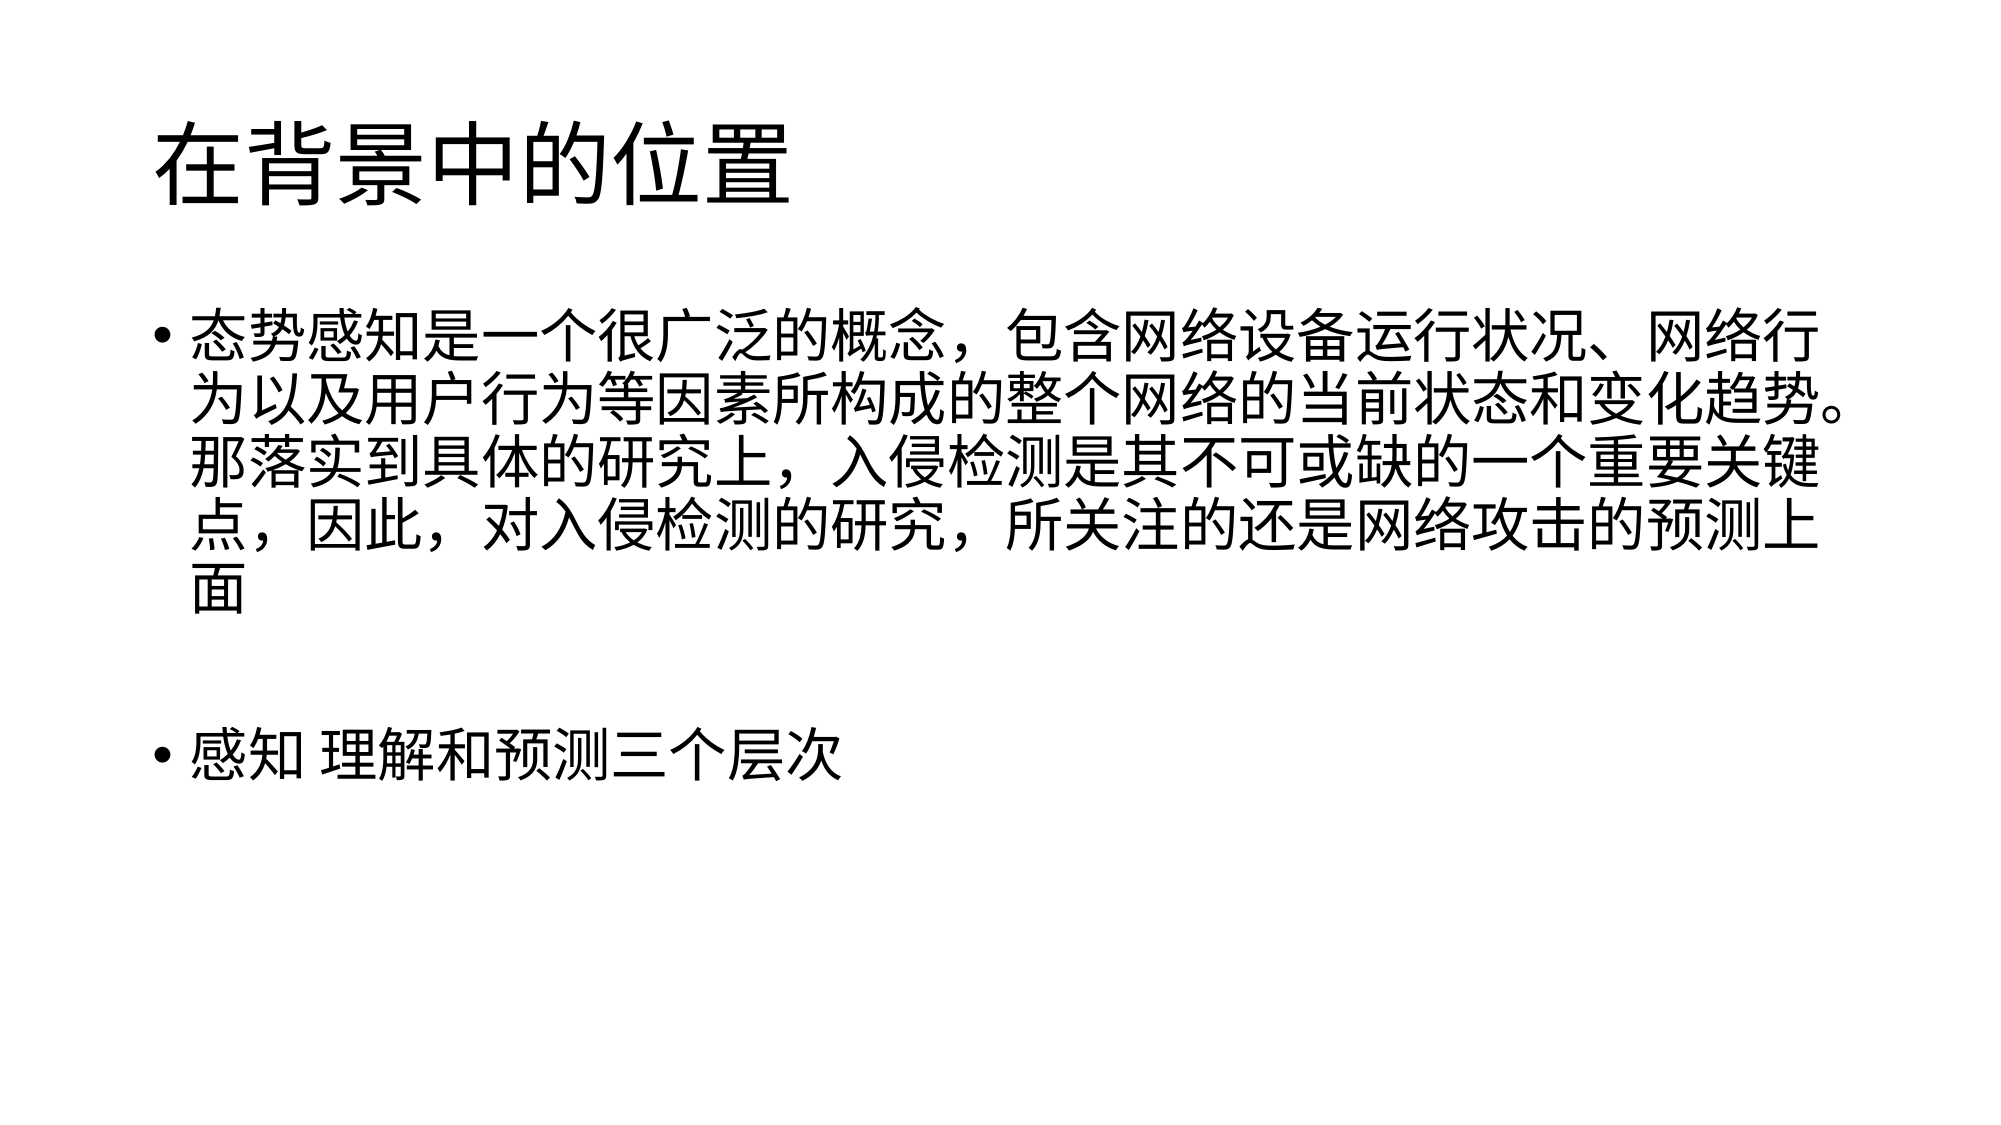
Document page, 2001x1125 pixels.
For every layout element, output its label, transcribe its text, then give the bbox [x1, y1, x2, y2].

title 在背景中的位置 [137, 59, 1863, 278]
list 态势感知是一个很广泛的概念，包含网络设备运行状况、网络行为以及用户行为等因素所构成的整个网络的当前状态和变化趋势。那落实到具体的研究上，入侵检测是其不可或缺的一个重要关键点，因此，对入侵检测的研究，所关注的还是网络攻击的预测上面 感知 理解和预测三个层次 [137, 299, 1863, 1014]
